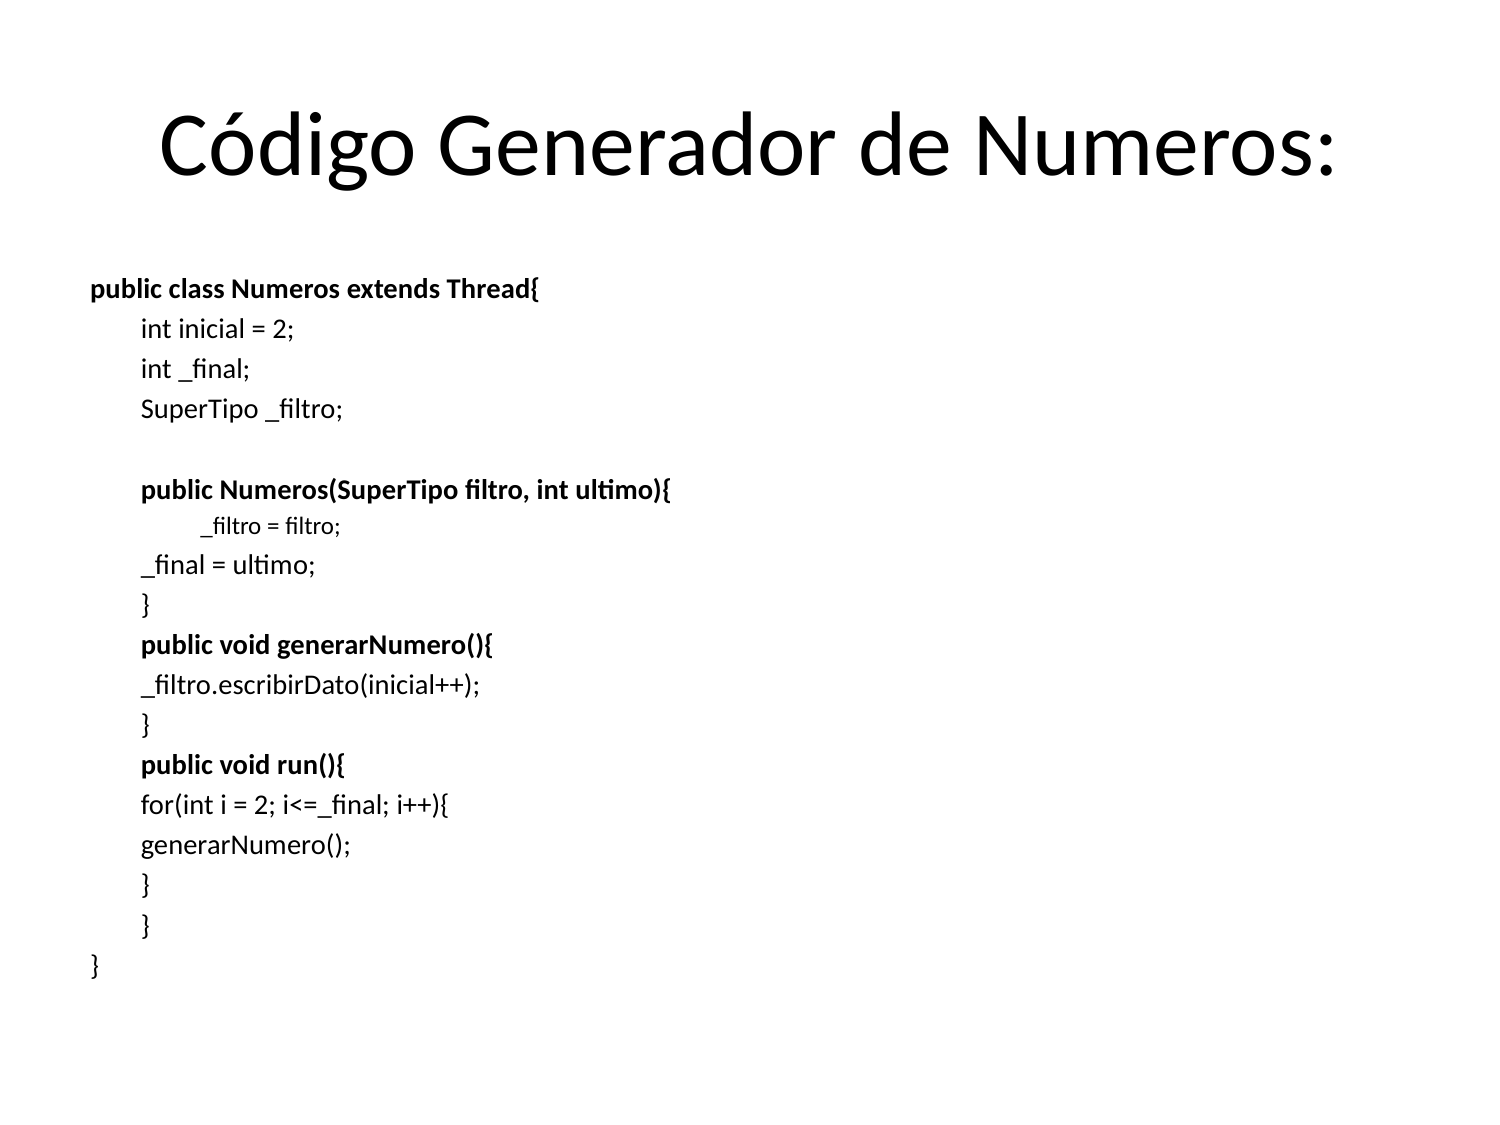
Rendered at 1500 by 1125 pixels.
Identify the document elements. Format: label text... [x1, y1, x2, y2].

list public class Numeros extends Thread{ int inicial = 2; int _final; SuperTipo _filtro; public Numeros(SuperTipo filtro, int ultimo){ _filtro = filtro; _final = ultimo; } public void generarNumero(){ _filtro.escribirDato(inicial++); } public void run(){ for(int i = 2; i<=_final; i++){ generarNumero(); } } } [75, 262, 1425, 1005]
title Código Generador de Numeros: [75, 45, 1425, 233]
